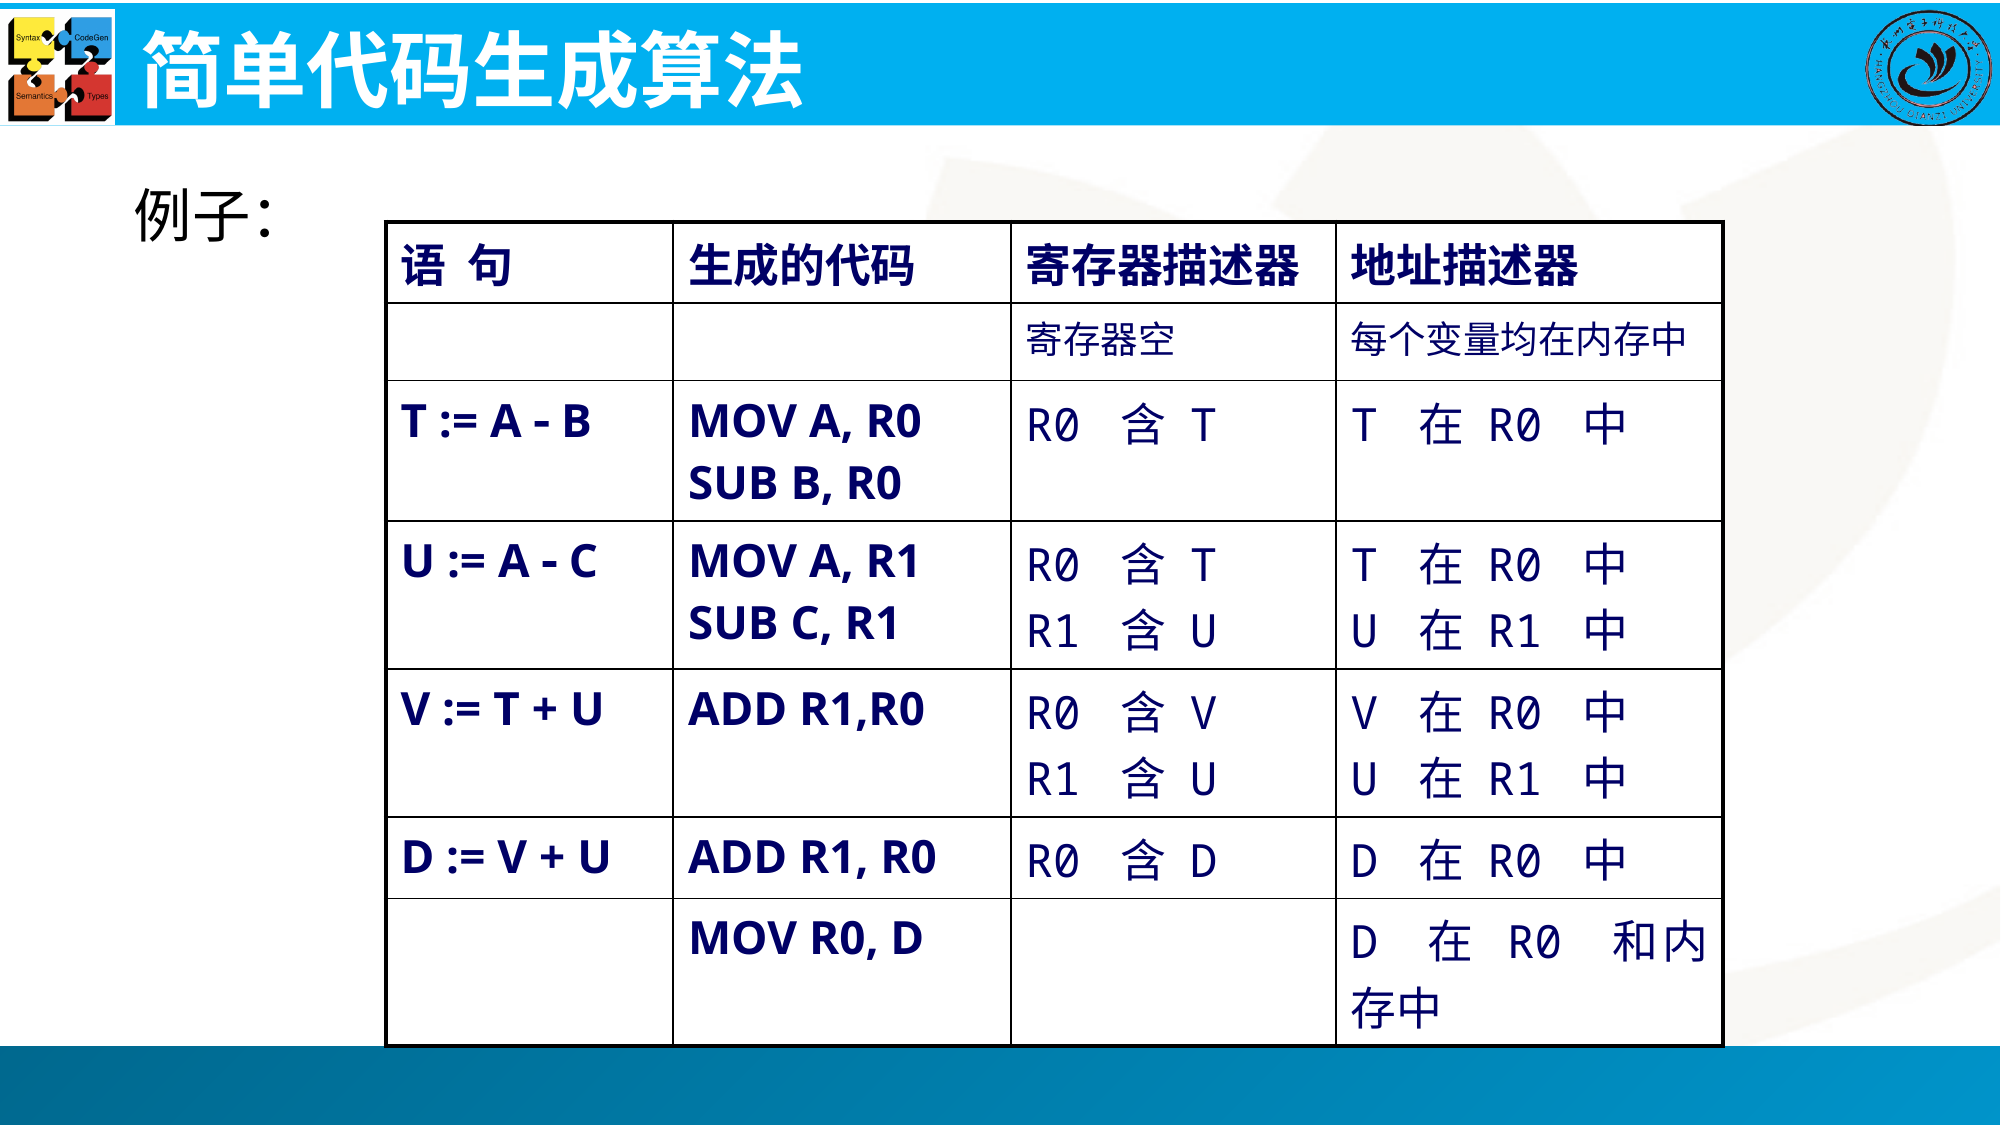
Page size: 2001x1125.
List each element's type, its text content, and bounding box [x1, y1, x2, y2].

table_cell D := V + U [388, 818, 672, 898]
text_box 例子： [44, 171, 562, 272]
table_cell [388, 304, 672, 380]
table_cell 每个变量均在内存中 [1337, 304, 1721, 380]
table_cell MOV A, R0 SUB B, R0 [674, 381, 1010, 520]
title 简单代码生成算法 [125, 6, 1934, 126]
table_cell [388, 899, 672, 1044]
table_cell 寄存器空 [1012, 304, 1335, 380]
table_header 寄存器描述器 [1012, 224, 1335, 302]
table_cell MOV A, R1 SUB C, R1 [674, 522, 1010, 668]
table_cell [1012, 899, 1335, 1044]
table_cell T := A  B [388, 381, 672, 520]
table_cell [674, 304, 1010, 380]
table_cell R0 含 V R1 含 U [1012, 670, 1335, 816]
table_header 地址描述器 [1337, 224, 1721, 302]
table_cell R0 含 T R1 含 U [1012, 522, 1335, 668]
table_cell D 在 R0 和内存中 [1337, 899, 1721, 1044]
table_cell V 在 R0 中 U 在 R1 中 [1337, 670, 1721, 816]
table_cell R0 含 D [1012, 818, 1335, 898]
table_header 语 句 [388, 224, 672, 302]
table_cell ADD R1, R0 [674, 818, 1010, 898]
table_cell U := A  C [388, 522, 672, 668]
table_cell ADD R1,R0 [674, 670, 1010, 816]
table_cell T 在 R0 中 U 在 R1 中 [1337, 522, 1721, 668]
table_cell MOV R0, D [674, 899, 1010, 1044]
table_cell V := T + U [388, 670, 672, 816]
table_cell R0 含 T [1012, 381, 1335, 520]
slide_number [761, 1048, 1196, 1118]
table_cell D 在 R0 中 [1337, 818, 1721, 898]
table_header 生成的代码 [674, 224, 1010, 302]
table_cell T 在 R0 中 [1337, 381, 1721, 520]
